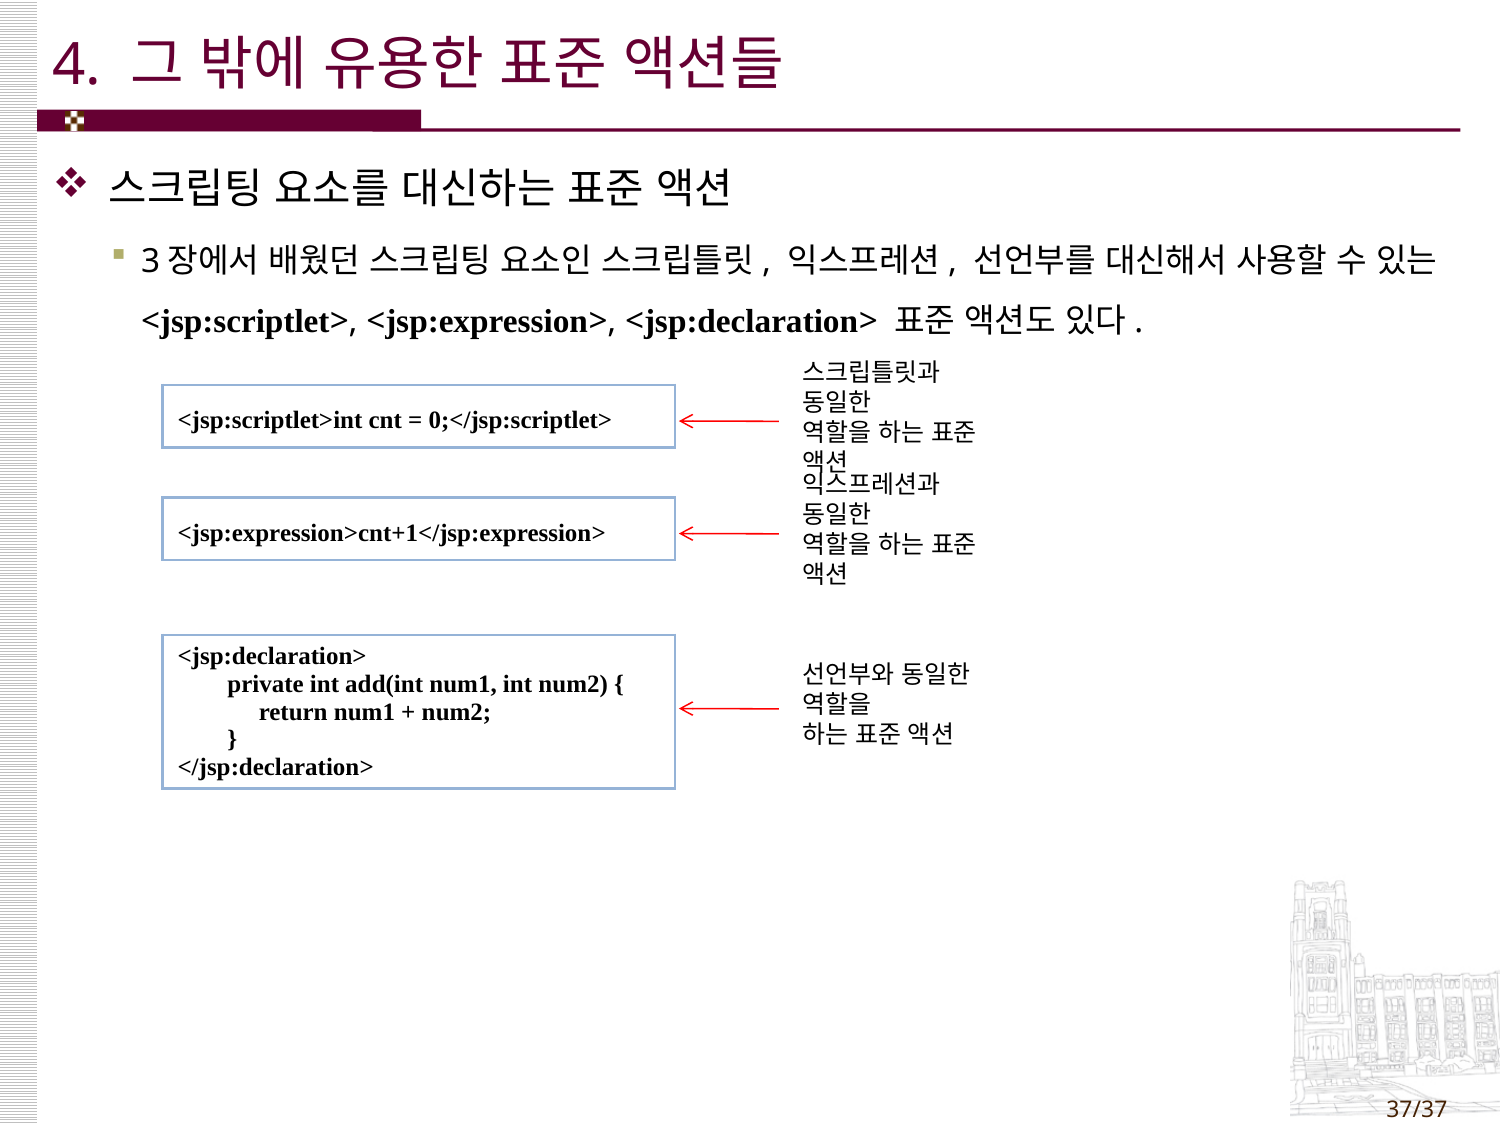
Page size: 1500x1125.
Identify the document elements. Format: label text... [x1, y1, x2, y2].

list 스크립팅 요소를 대신하는 표준 액션 3장에서 배웠던 스크립팅 요소인 스크립틀릿, 익스프레션, 선언부를 대신해서 사용할 수 있는 <jsp:scriptlet>, <jsp:expression>, <jsp:declaration> 표준 액션도 있다. [37, 154, 1463, 1093]
table_header <jsp:declaration> private int add(int num1, int num2) { return num1 + num2; } </jsp:declaration> [164, 636, 674, 787]
table_header <jsp:scriptlet>int cnt = 0;</jsp:scriptlet> [164, 386, 674, 446]
text_box 선언부와 동일한 역할을 하는 표준 액션 [785, 670, 1052, 737]
text_box 익스프레션과 동일한 역할을 하는 표준 액션 [785, 495, 1027, 562]
picture [65, 111, 84, 131]
text_box 스크립틀릿과 동일한 역할을 하는 표준 액션 [785, 383, 1027, 449]
picture [1290, 874, 1500, 1125]
table_header <jsp:expression>cnt+1</jsp:expression> [164, 499, 674, 559]
title 4. 그 밖에 유용한 표준 액션들 [36, 13, 1426, 109]
